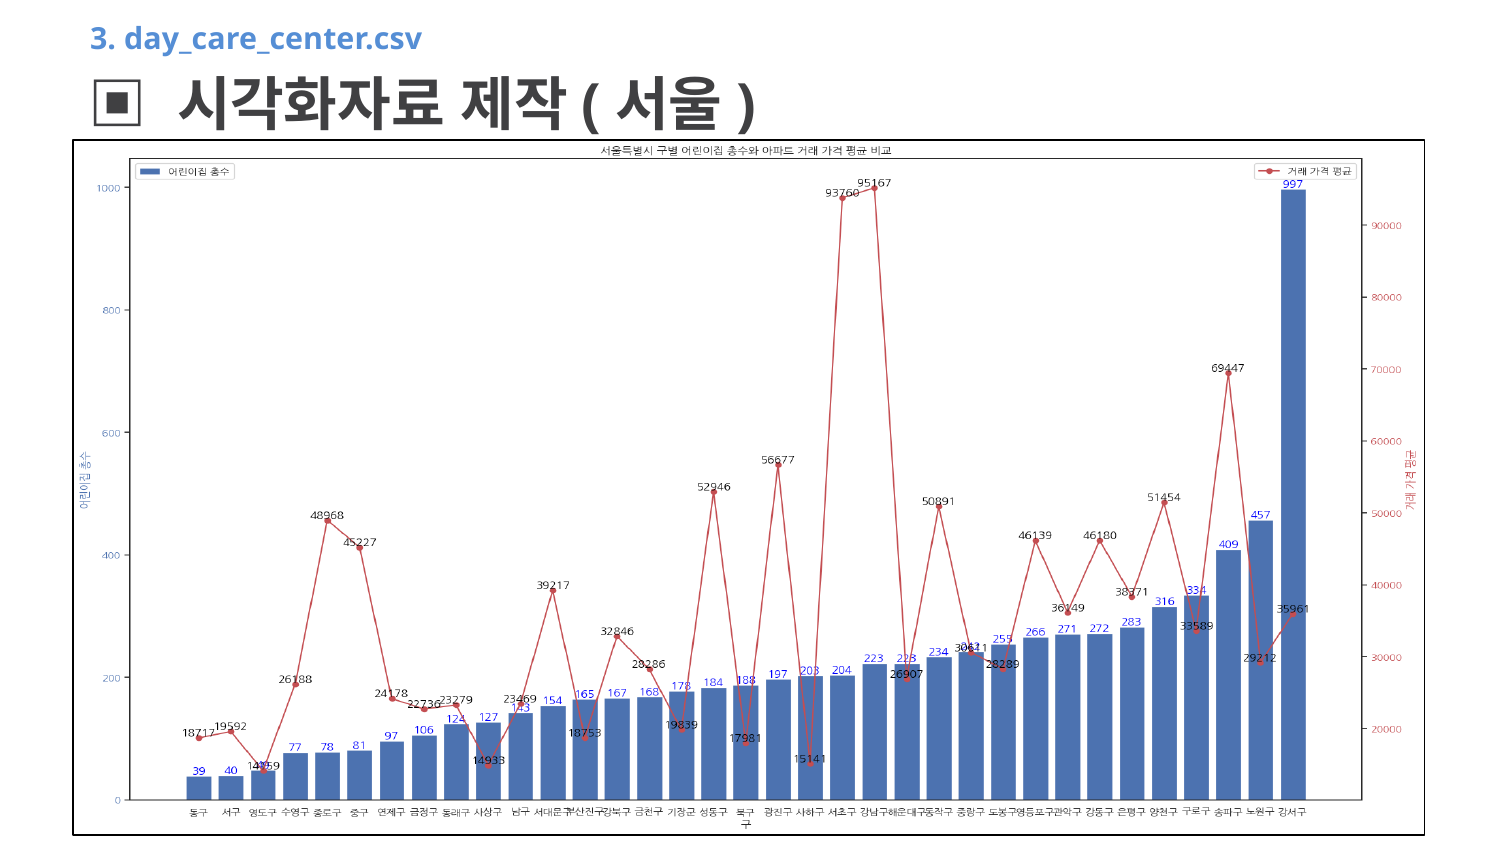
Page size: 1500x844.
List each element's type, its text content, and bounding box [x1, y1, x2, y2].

picture [73, 140, 1425, 835]
title 3. day_care_center.csv [75, 11, 657, 38]
text_box ▣ 시각화자료 제작(서울) [73, 38, 1424, 139]
